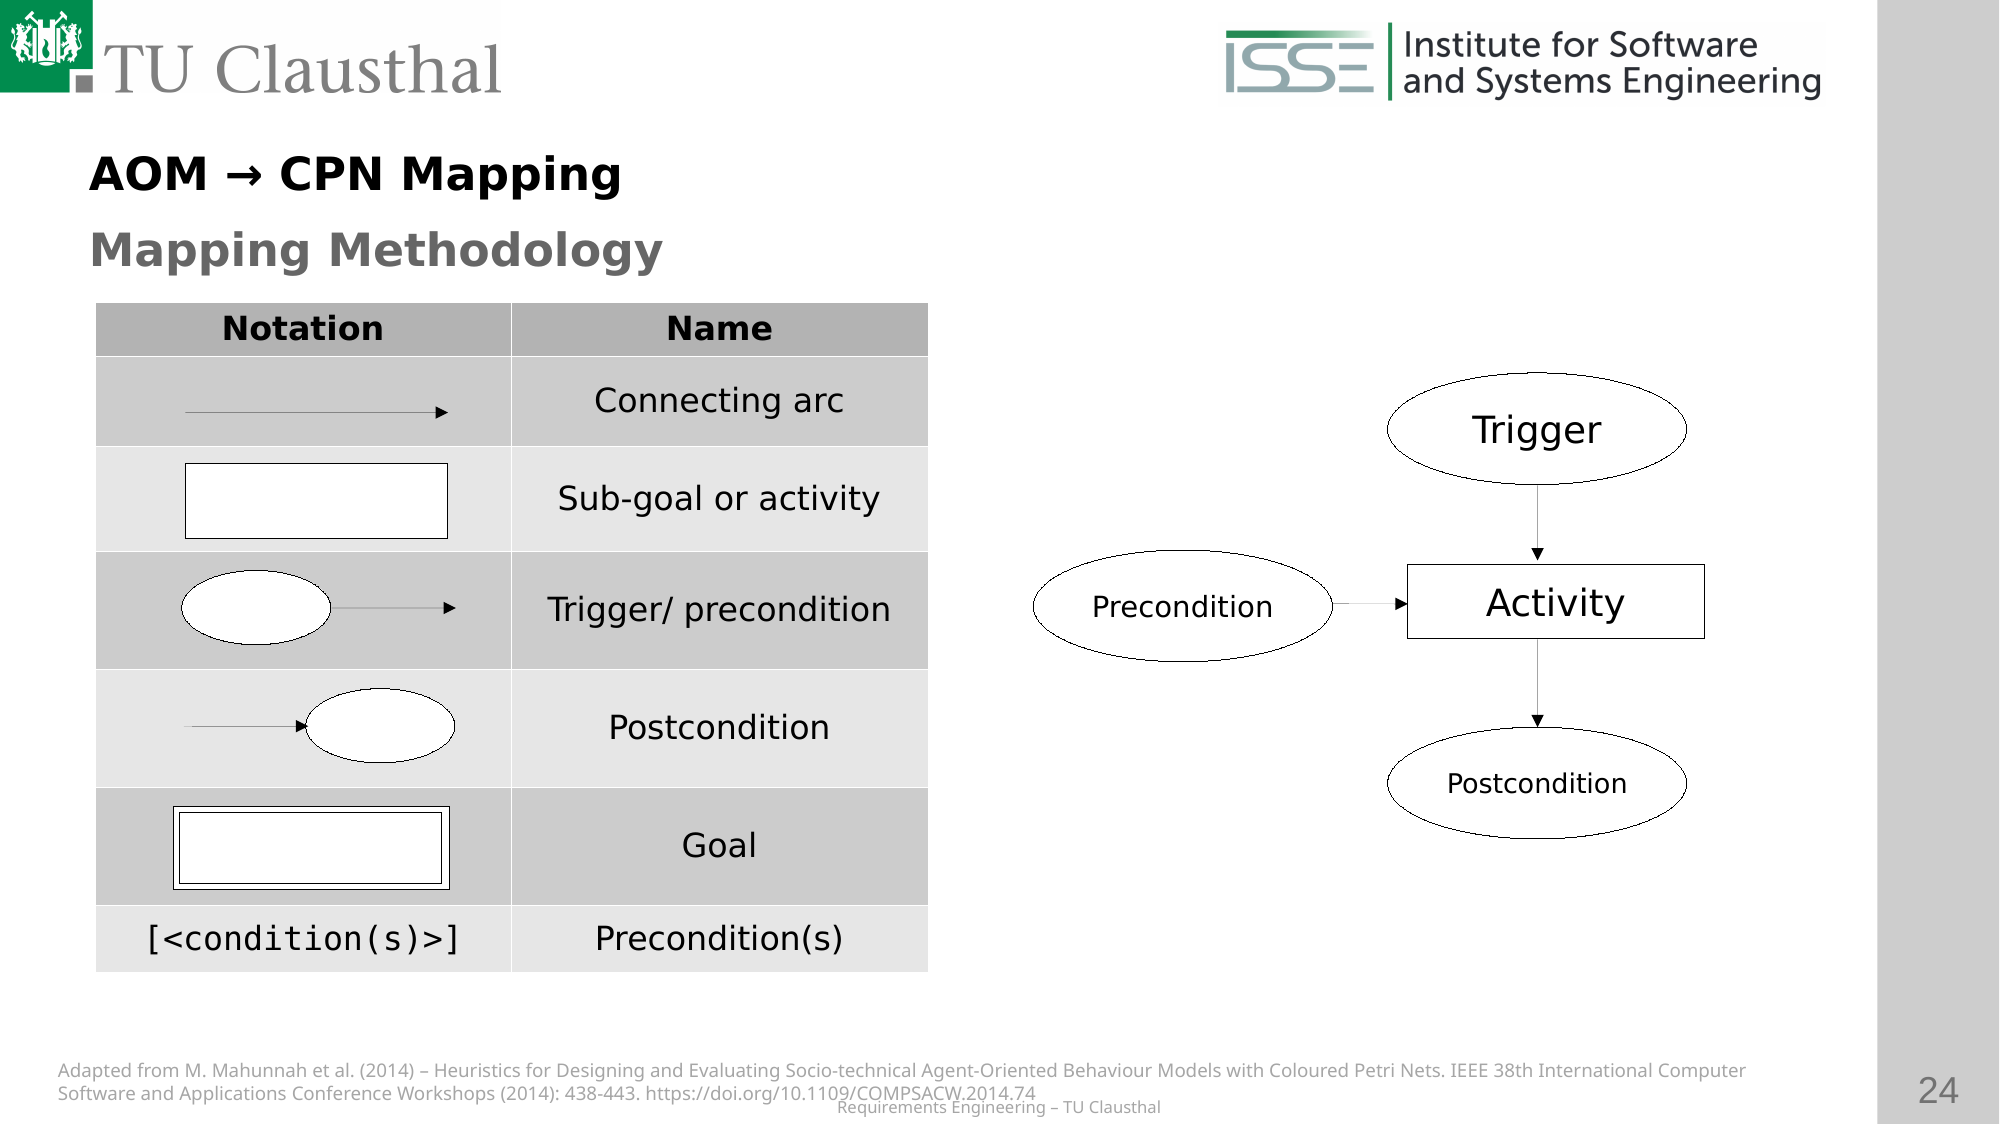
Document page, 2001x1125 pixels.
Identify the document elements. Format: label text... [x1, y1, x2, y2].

text_box [331, 601, 456, 615]
text_box [185, 463, 448, 539]
picture [0, 0, 501, 93]
picture [1218, 22, 1826, 107]
table_cell Sub-goal or activity [512, 447, 928, 551]
table_header Notation [96, 303, 511, 356]
table_cell [96, 552, 511, 669]
table_cell Goal [512, 788, 928, 905]
text_box [1333, 597, 1408, 611]
text_box Trigger [1387, 372, 1687, 485]
text_box [1531, 639, 1544, 728]
text_box Activity [1407, 564, 1705, 639]
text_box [173, 806, 450, 890]
text_box [185, 406, 448, 419]
text_box [1531, 485, 1544, 561]
text_box [181, 570, 331, 645]
text_box Postcondition [1387, 727, 1687, 839]
table_cell Precondition(s) [512, 906, 928, 972]
table_cell [96, 788, 511, 905]
table_cell [<condition(s)>] [96, 906, 511, 972]
table_header Name [512, 303, 928, 356]
table_cell [96, 447, 511, 551]
table_cell [96, 670, 511, 787]
table_cell Connecting arc [512, 357, 928, 446]
text_box Adapted from M. Mahunnah et al. (2014) – Heuristics for Designing and Evaluating Socio-technical Agent-Oriented Behaviour Models with Coloured Petri Nets. IEEE 38th International Computer Software and Applications Conference Workshops (2014): 438-443. https://doi.org/10.1109/COMPSACW.2014.74 [43, 1051, 1835, 1125]
text_box [305, 688, 455, 763]
text_box Precondition [1033, 550, 1333, 662]
text_box Mapping Methodology [88, 207, 1788, 290]
text_box [183, 720, 309, 733]
table_cell Trigger/ precondition [512, 552, 928, 669]
table_cell [96, 357, 511, 446]
table_cell Postcondition [512, 670, 928, 787]
text_box AOM → CPN Mapping [88, 118, 1788, 200]
text_box [74, 280, 1423, 995]
